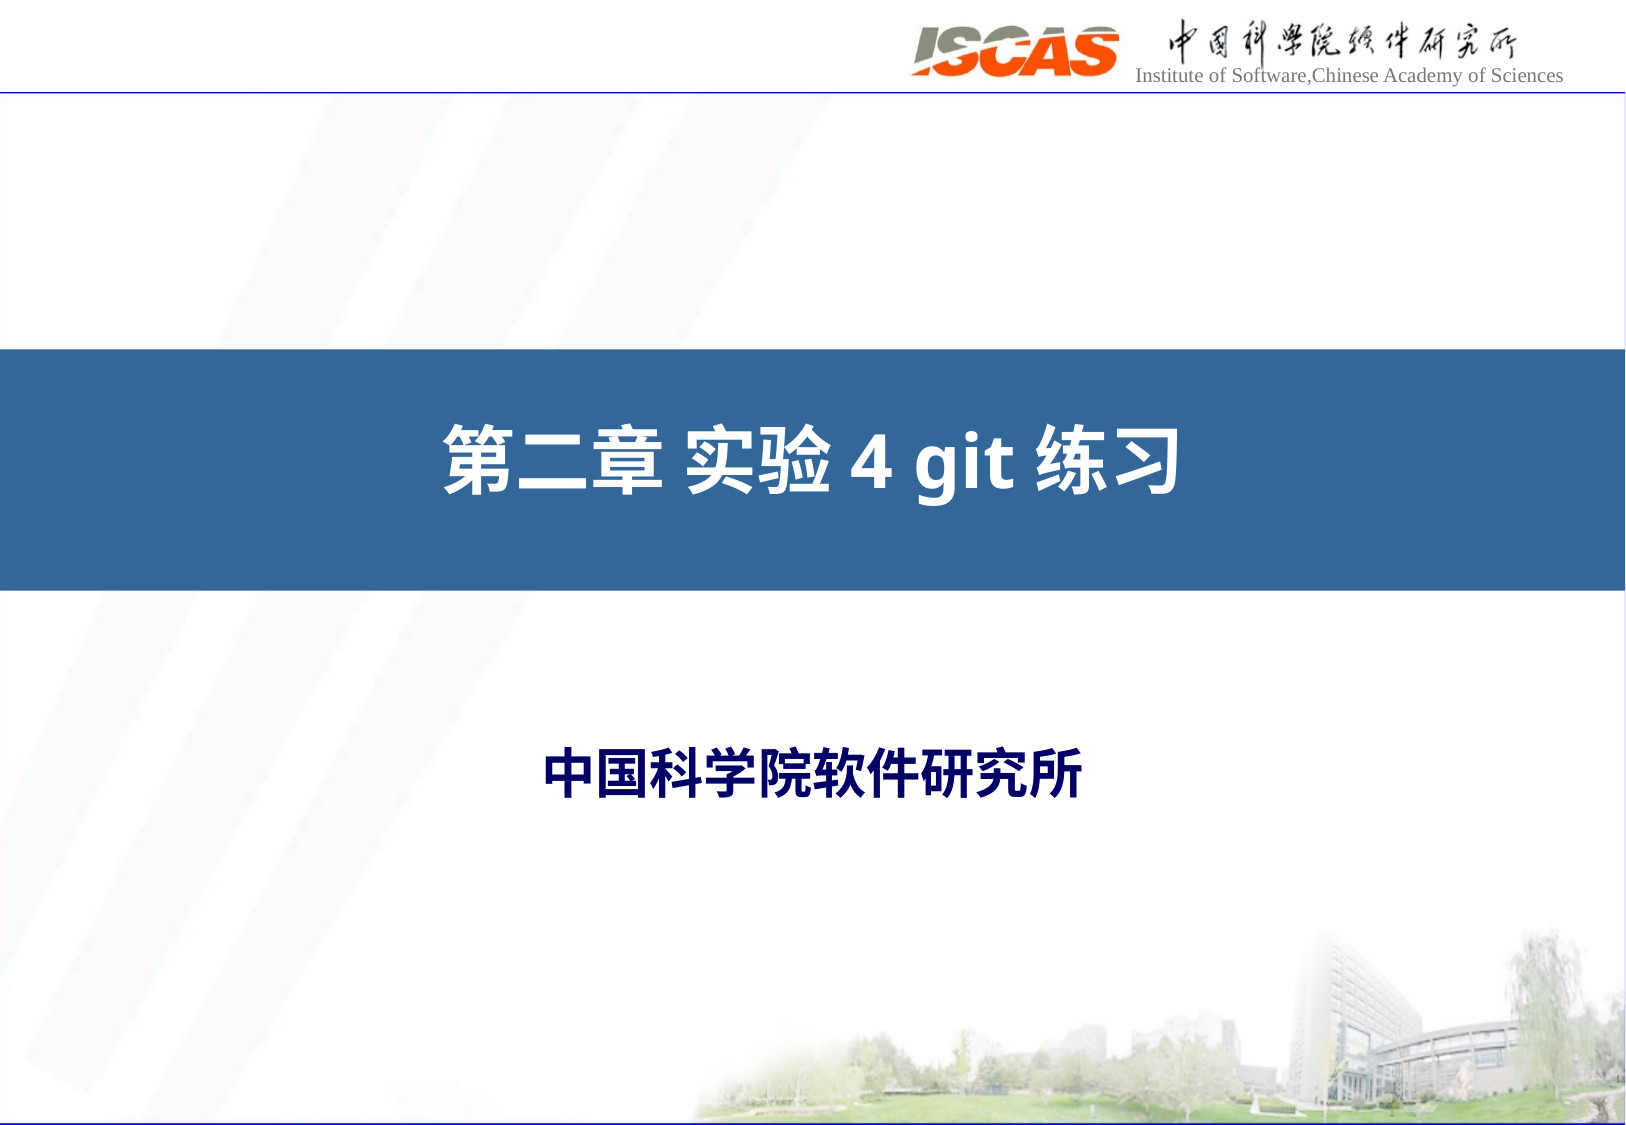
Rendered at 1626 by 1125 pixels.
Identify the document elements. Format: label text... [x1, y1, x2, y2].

picture [1166, 15, 1519, 71]
picture [907, 18, 1132, 87]
subtitle 中国科学院软件研究所 [287, 732, 1338, 1020]
title 第二章 实验4 git练习 [0, 349, 1625, 591]
picture [0, 92, 1626, 1125]
